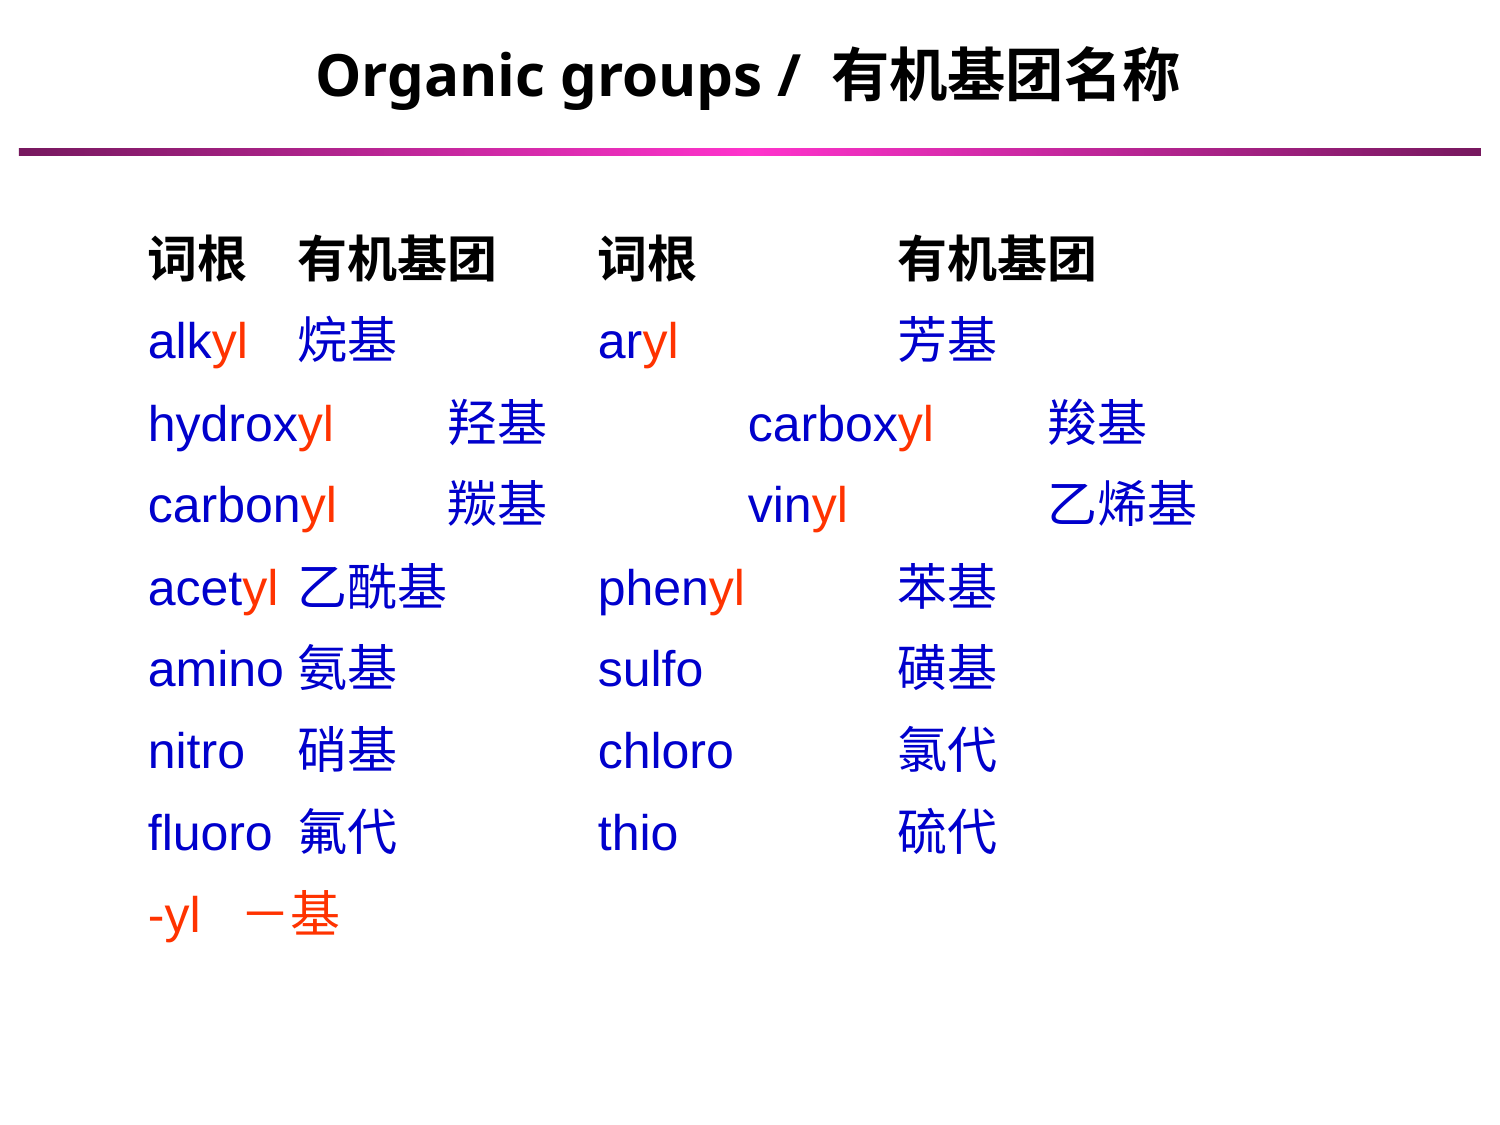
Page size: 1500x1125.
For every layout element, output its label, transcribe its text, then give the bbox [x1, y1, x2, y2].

text_box Organic groups / 有机基团名称 [0, 30, 1481, 116]
text_box [18, 148, 1481, 156]
text_box 词根 有机基团 词根 有机基团 alkyl 烷基 aryl 芳基 hydroxyl 羟基 carboxyl 羧基 carbonyl 羰基 vinyl 乙烯基 acetyl 乙酰基 phenyl 苯基 amino 氨基 sulfo 磺基 nitro 硝基 chloro 氯代 fluoro 氟代 thio 硫代 -yl －基 [76, 207, 1367, 1002]
